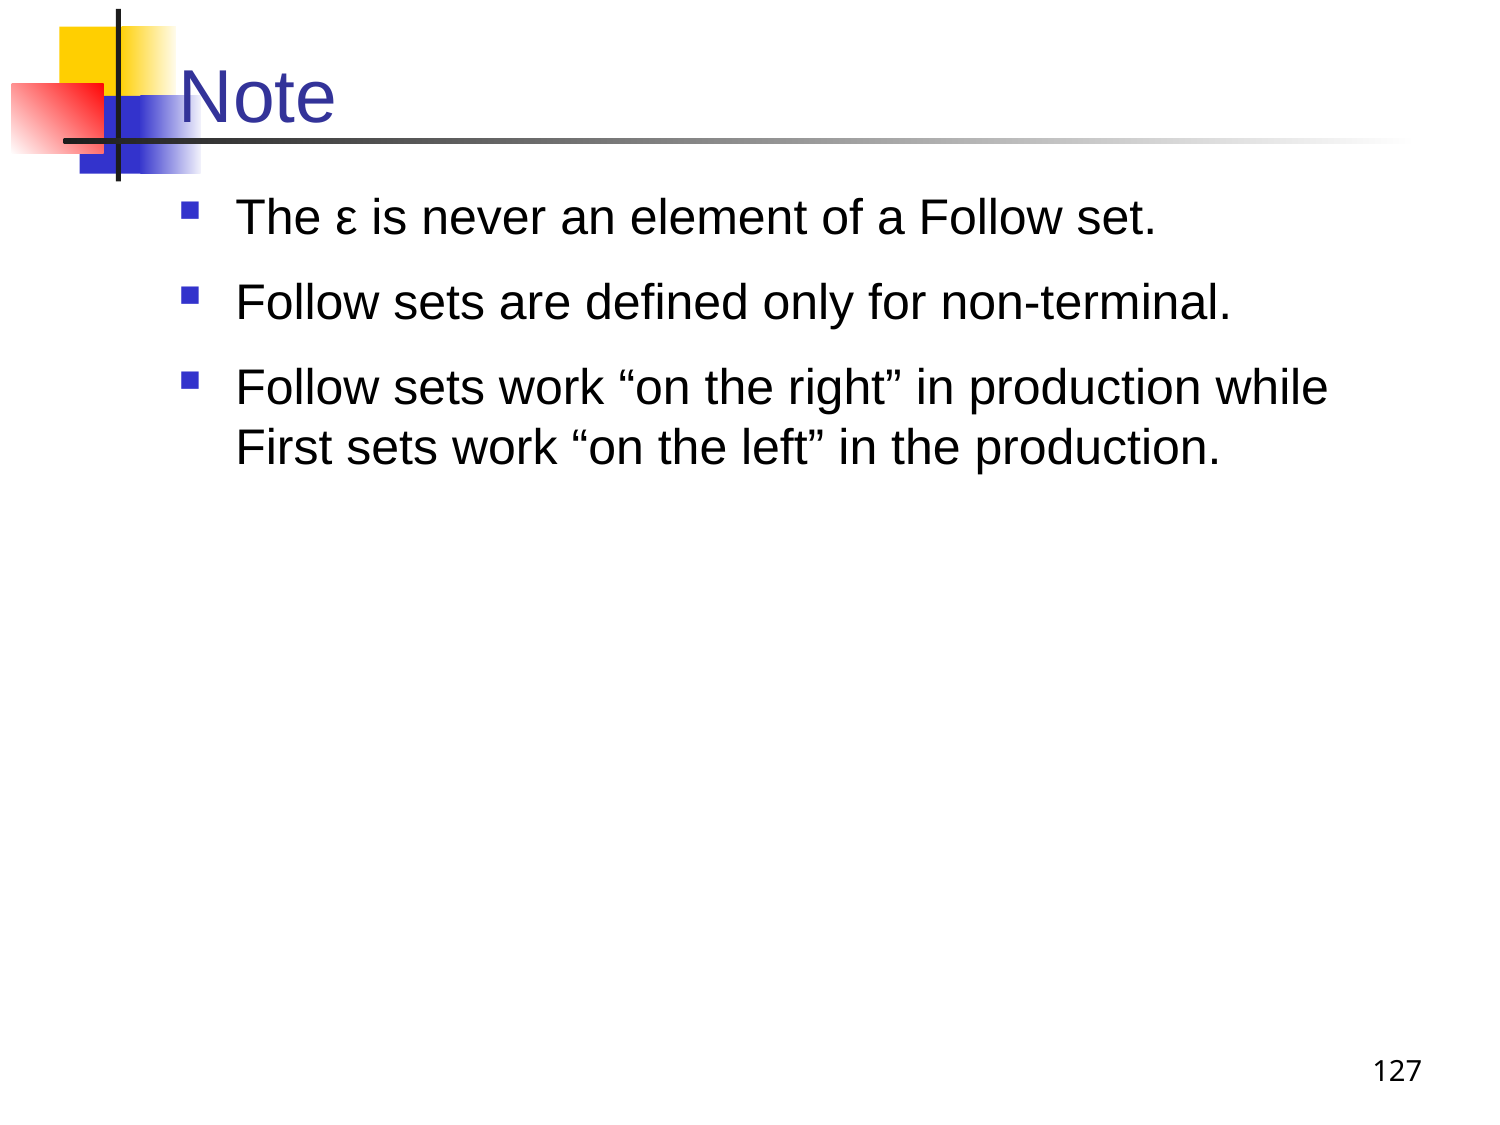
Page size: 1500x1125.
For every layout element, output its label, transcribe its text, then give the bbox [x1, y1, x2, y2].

title Note [163, 30, 1443, 146]
list The ε is never an element of a Follow set. Follow sets are defined only for non-terminal. Follow sets work “on the right” in production while First sets work “on the left” in the production. [163, 177, 1440, 1024]
slide_number 127 [1124, 1023, 1438, 1100]
